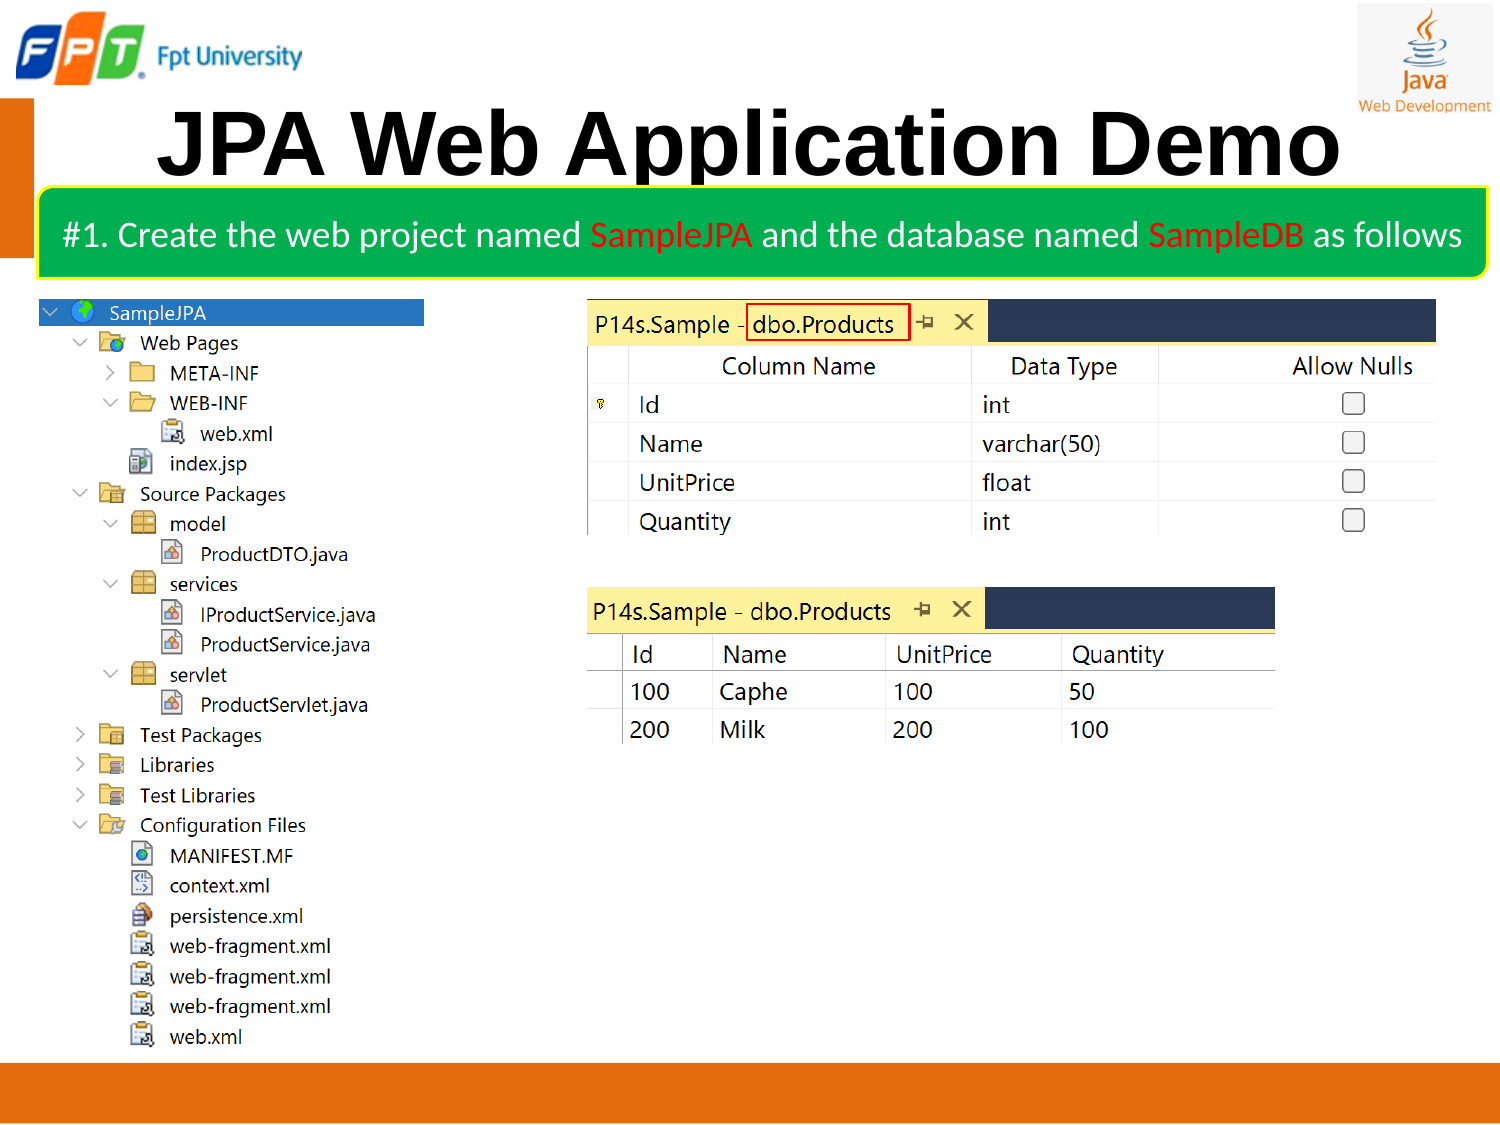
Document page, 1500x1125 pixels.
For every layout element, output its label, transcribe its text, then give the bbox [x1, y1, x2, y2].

title JPA Web Application Demo [75, 45, 1425, 184]
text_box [587, 299, 1437, 536]
text_box #1. Create the web project named SampleJPA and the database named SampleDB as follows [35, 184, 1490, 281]
picture [16, 11, 302, 85]
picture [39, 299, 424, 1051]
picture [1357, 3, 1493, 113]
picture [587, 587, 1276, 744]
